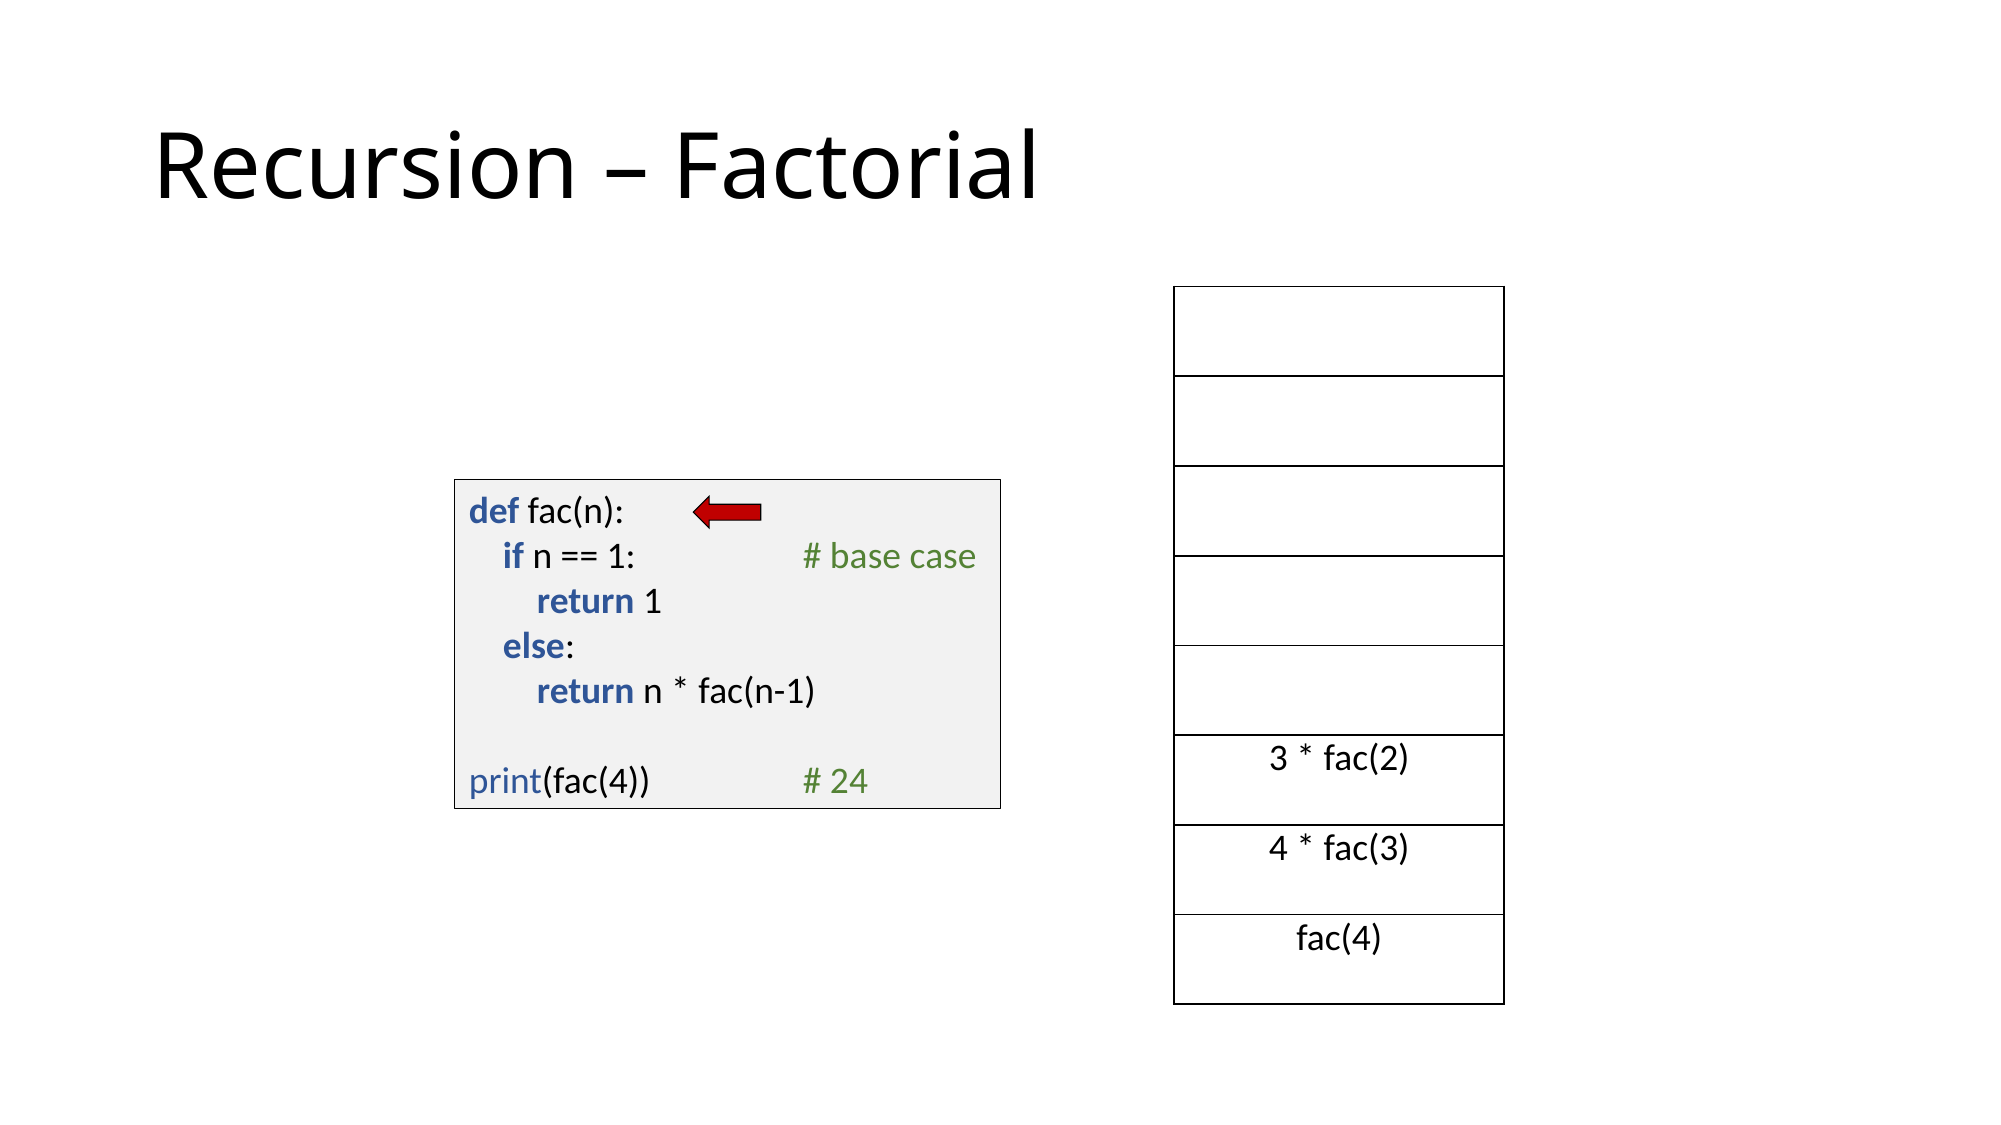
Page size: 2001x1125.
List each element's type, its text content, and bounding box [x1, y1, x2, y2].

table_cell [1175, 646, 1503, 734]
table_cell 3 * fac(2) [1175, 736, 1503, 824]
table_cell [1175, 377, 1503, 465]
table_header [1175, 287, 1503, 375]
text_box [691, 493, 762, 531]
table_cell [1175, 467, 1503, 555]
table_cell [1175, 557, 1503, 645]
title Recursion – Factorial [137, 59, 1863, 278]
text_box def fac(n): if n == 1: # base case return 1 else: return n * fac(n-1) print(fac(4)) # 24 [454, 478, 1000, 809]
table_cell 4 * fac(3) [1175, 826, 1503, 914]
table_cell fac(4) [1175, 915, 1503, 1003]
